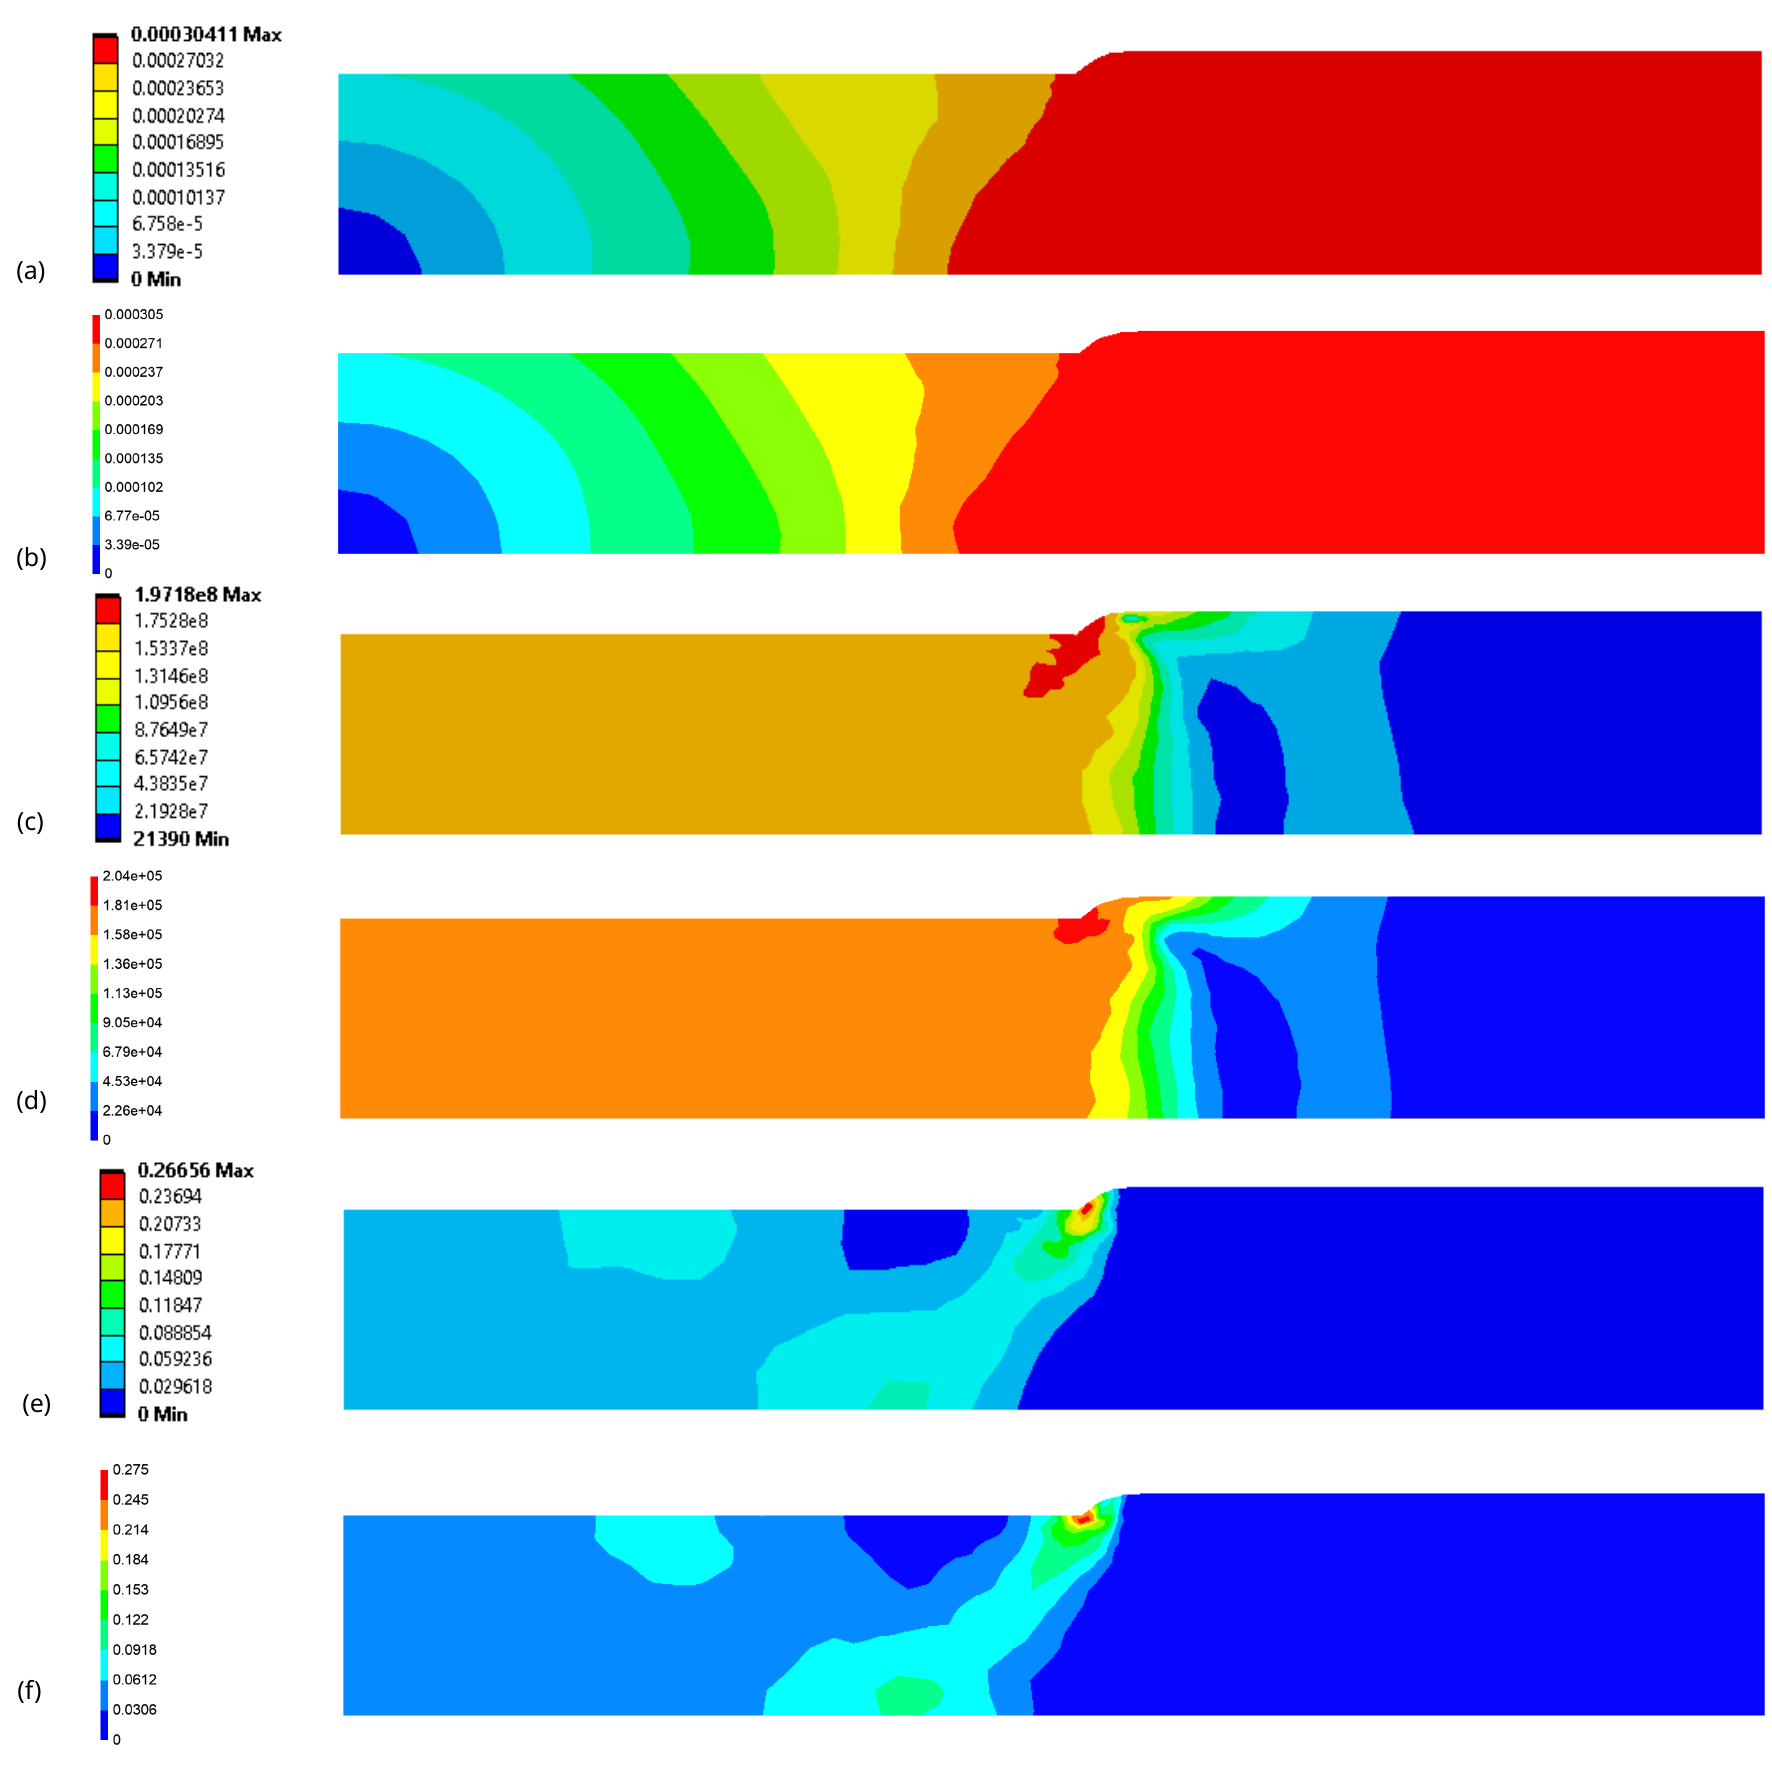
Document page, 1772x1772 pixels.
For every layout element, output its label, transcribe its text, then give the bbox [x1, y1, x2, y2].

picture [339, 1158, 1767, 1428]
text_box (b) [1, 533, 62, 579]
text_box (a) [1, 247, 61, 292]
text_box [88, 22, 1767, 1148]
picture [339, 1489, 1767, 1720]
text_box (f) [2, 1666, 57, 1712]
text_box (e) [7, 1380, 67, 1425]
picture [95, 1158, 271, 1428]
text_box (d) [1, 1077, 62, 1122]
text_box (c) [2, 797, 59, 843]
picture [95, 1460, 159, 1749]
